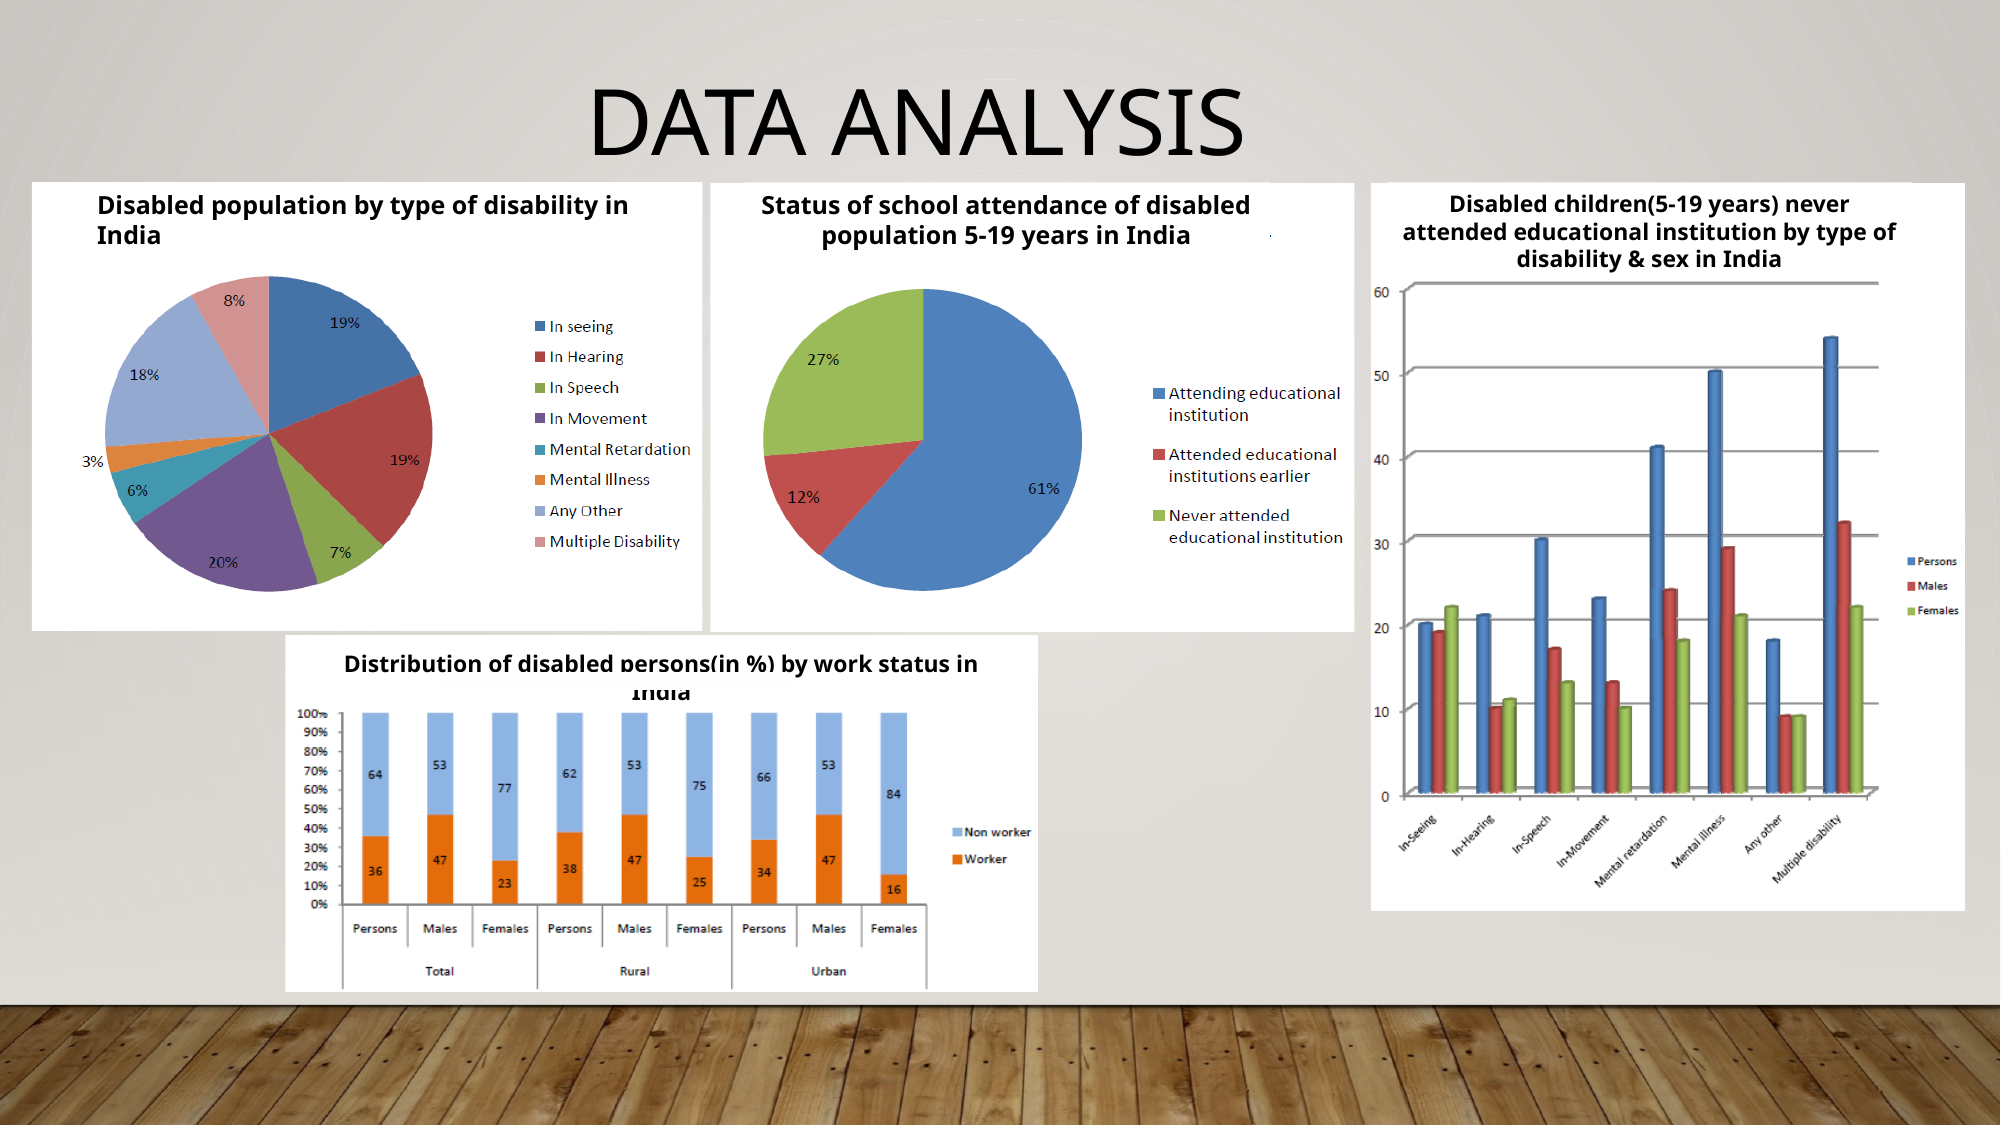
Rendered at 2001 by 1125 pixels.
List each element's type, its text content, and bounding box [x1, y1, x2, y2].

text_box DATA ANALYSIS [514, 56, 1320, 181]
picture [0, 1005, 2000, 1125]
picture [710, 183, 1355, 632]
picture [284, 635, 1039, 992]
picture [1370, 183, 1966, 911]
picture [31, 182, 703, 631]
